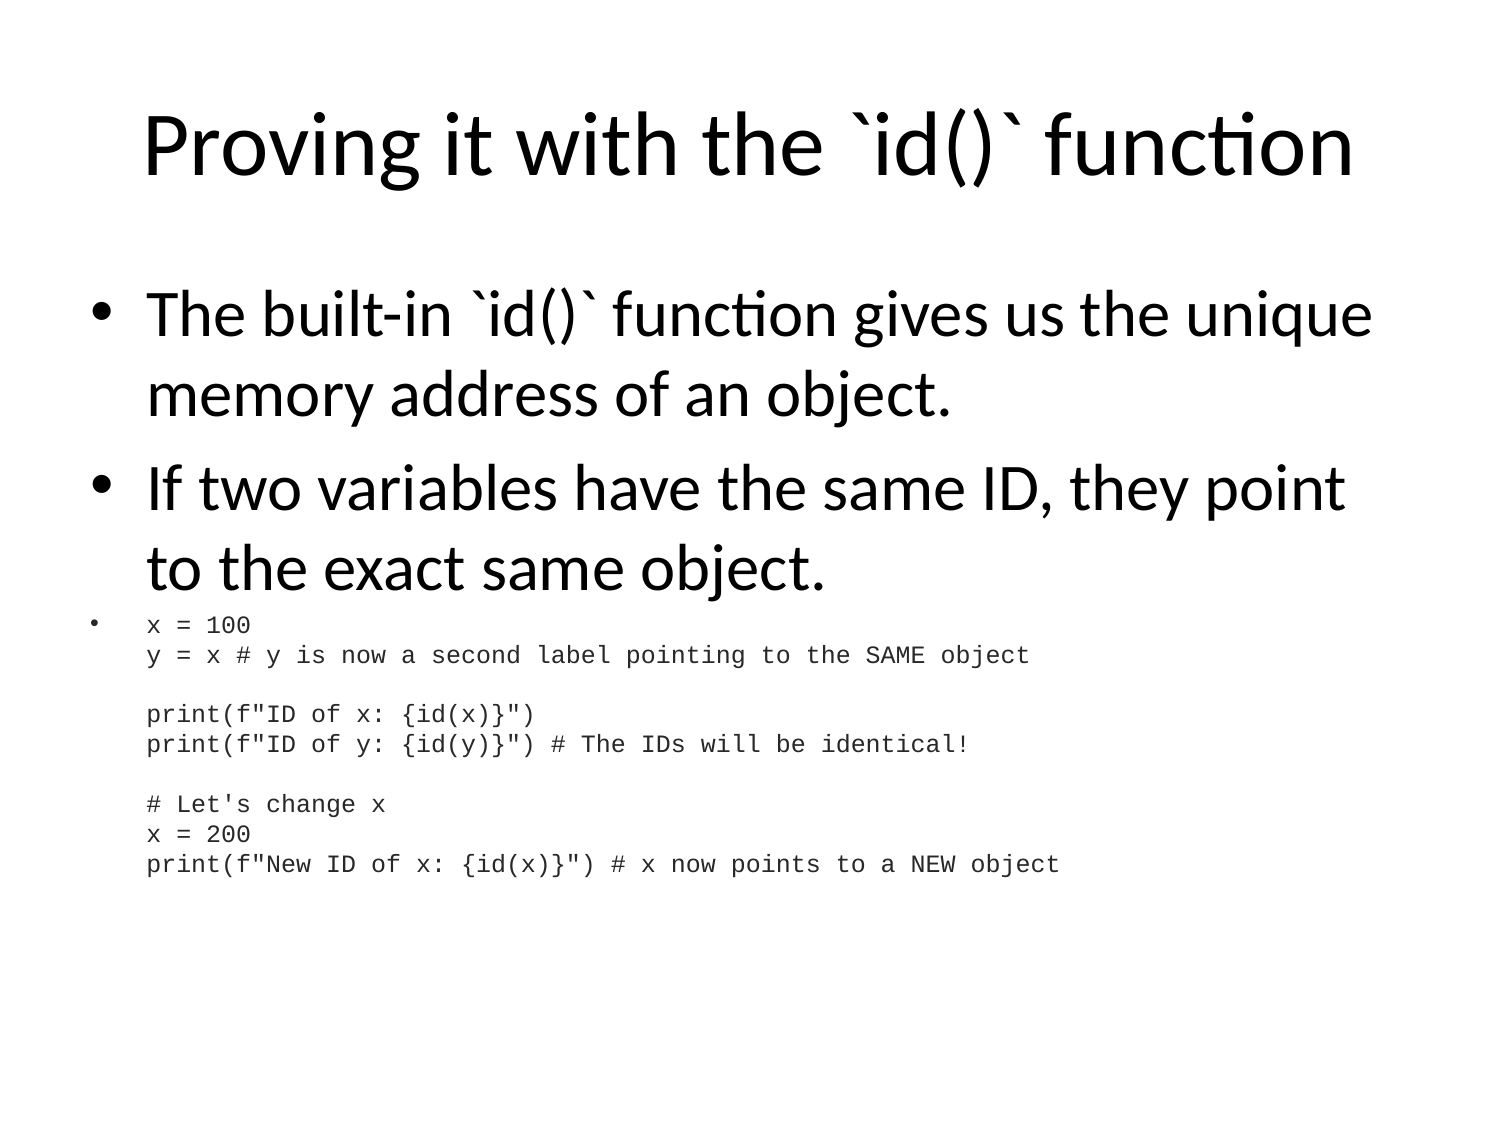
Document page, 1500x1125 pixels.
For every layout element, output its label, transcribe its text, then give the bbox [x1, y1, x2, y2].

title Proving it with the `id()` function [75, 45, 1425, 233]
list The built-in `id()` function gives us the unique memory address of an object. If two variables have the same ID, they point to the exact same object. x = 100 y = x # y is now a second label pointing to the SAME object print(f"ID of x: {id(x)}") print(f"ID of y: {id(y)}") # The IDs will be identical! # Let's change x x = 200 print(f"New ID of x: {id(x)}") # x now points to a NEW object [75, 262, 1425, 1005]
